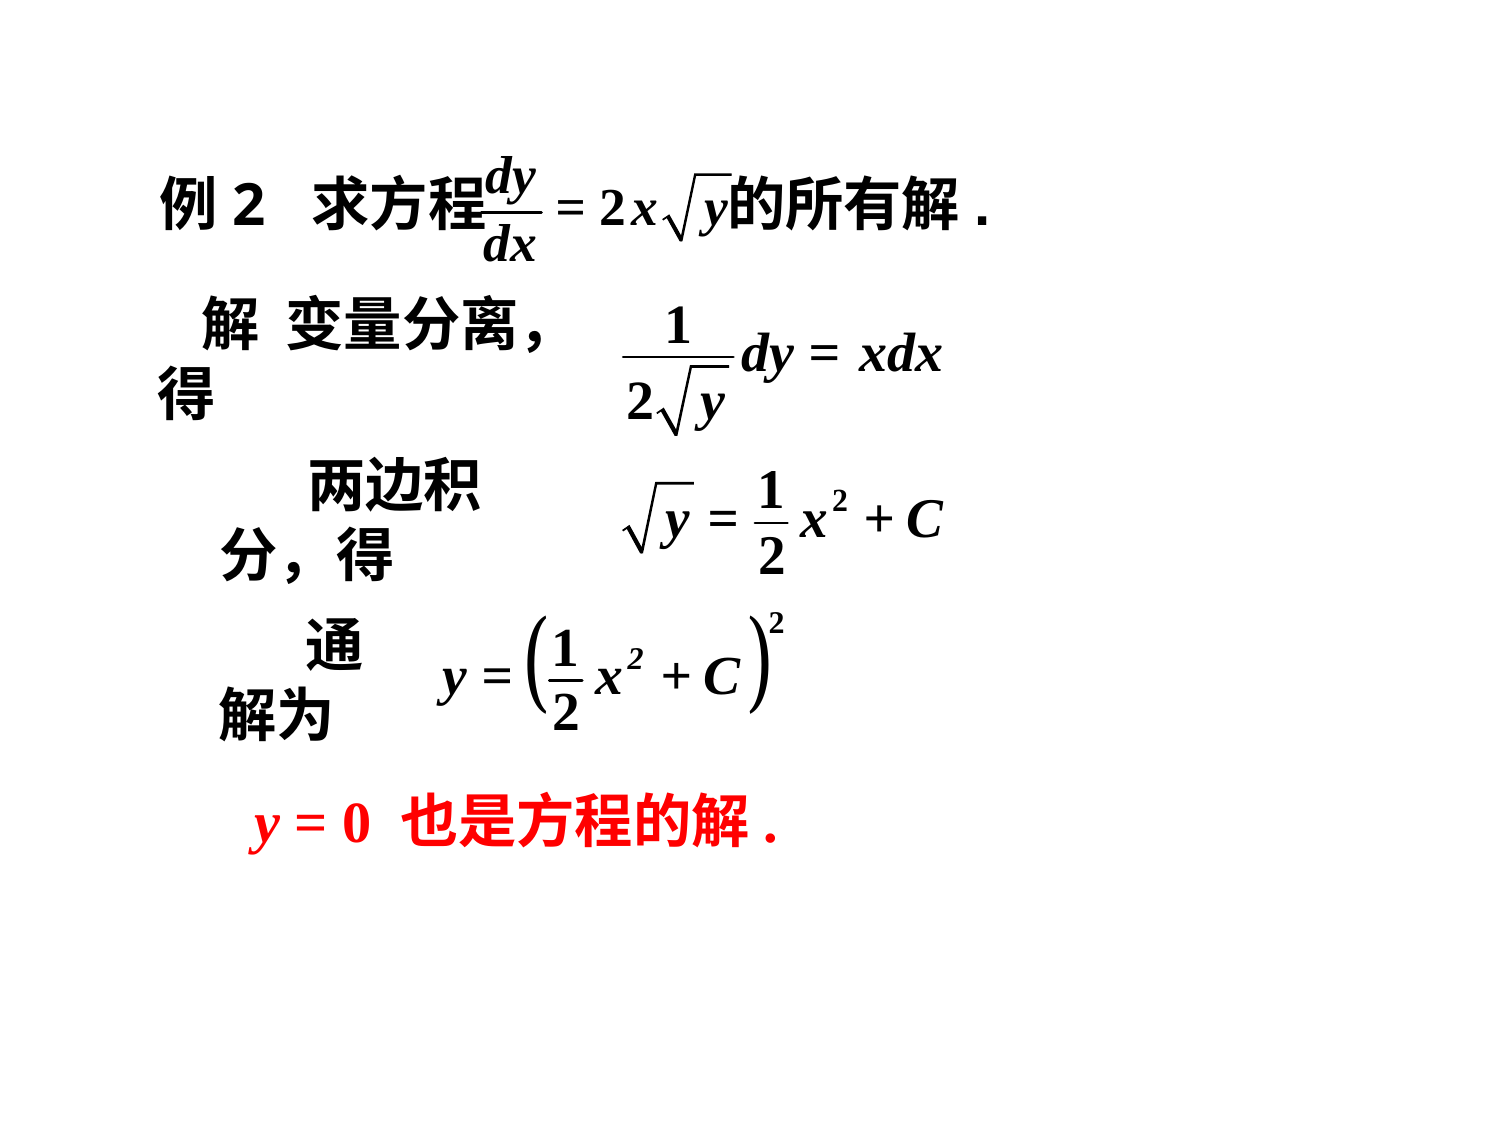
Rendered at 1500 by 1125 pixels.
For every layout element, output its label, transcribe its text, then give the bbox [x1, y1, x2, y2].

text_box 的所有解. [752, 159, 1006, 245]
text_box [611, 451, 959, 586]
text_box 解 变量分离，得 [142, 314, 607, 400]
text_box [470, 138, 747, 277]
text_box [612, 286, 960, 451]
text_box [425, 594, 797, 752]
text_box 通解为 [203, 635, 408, 721]
text_box y = 0 也是方程的解. [239, 777, 794, 862]
text_box 两边积分，得 [204, 475, 585, 561]
text_box 例2 求方程 [145, 159, 465, 245]
